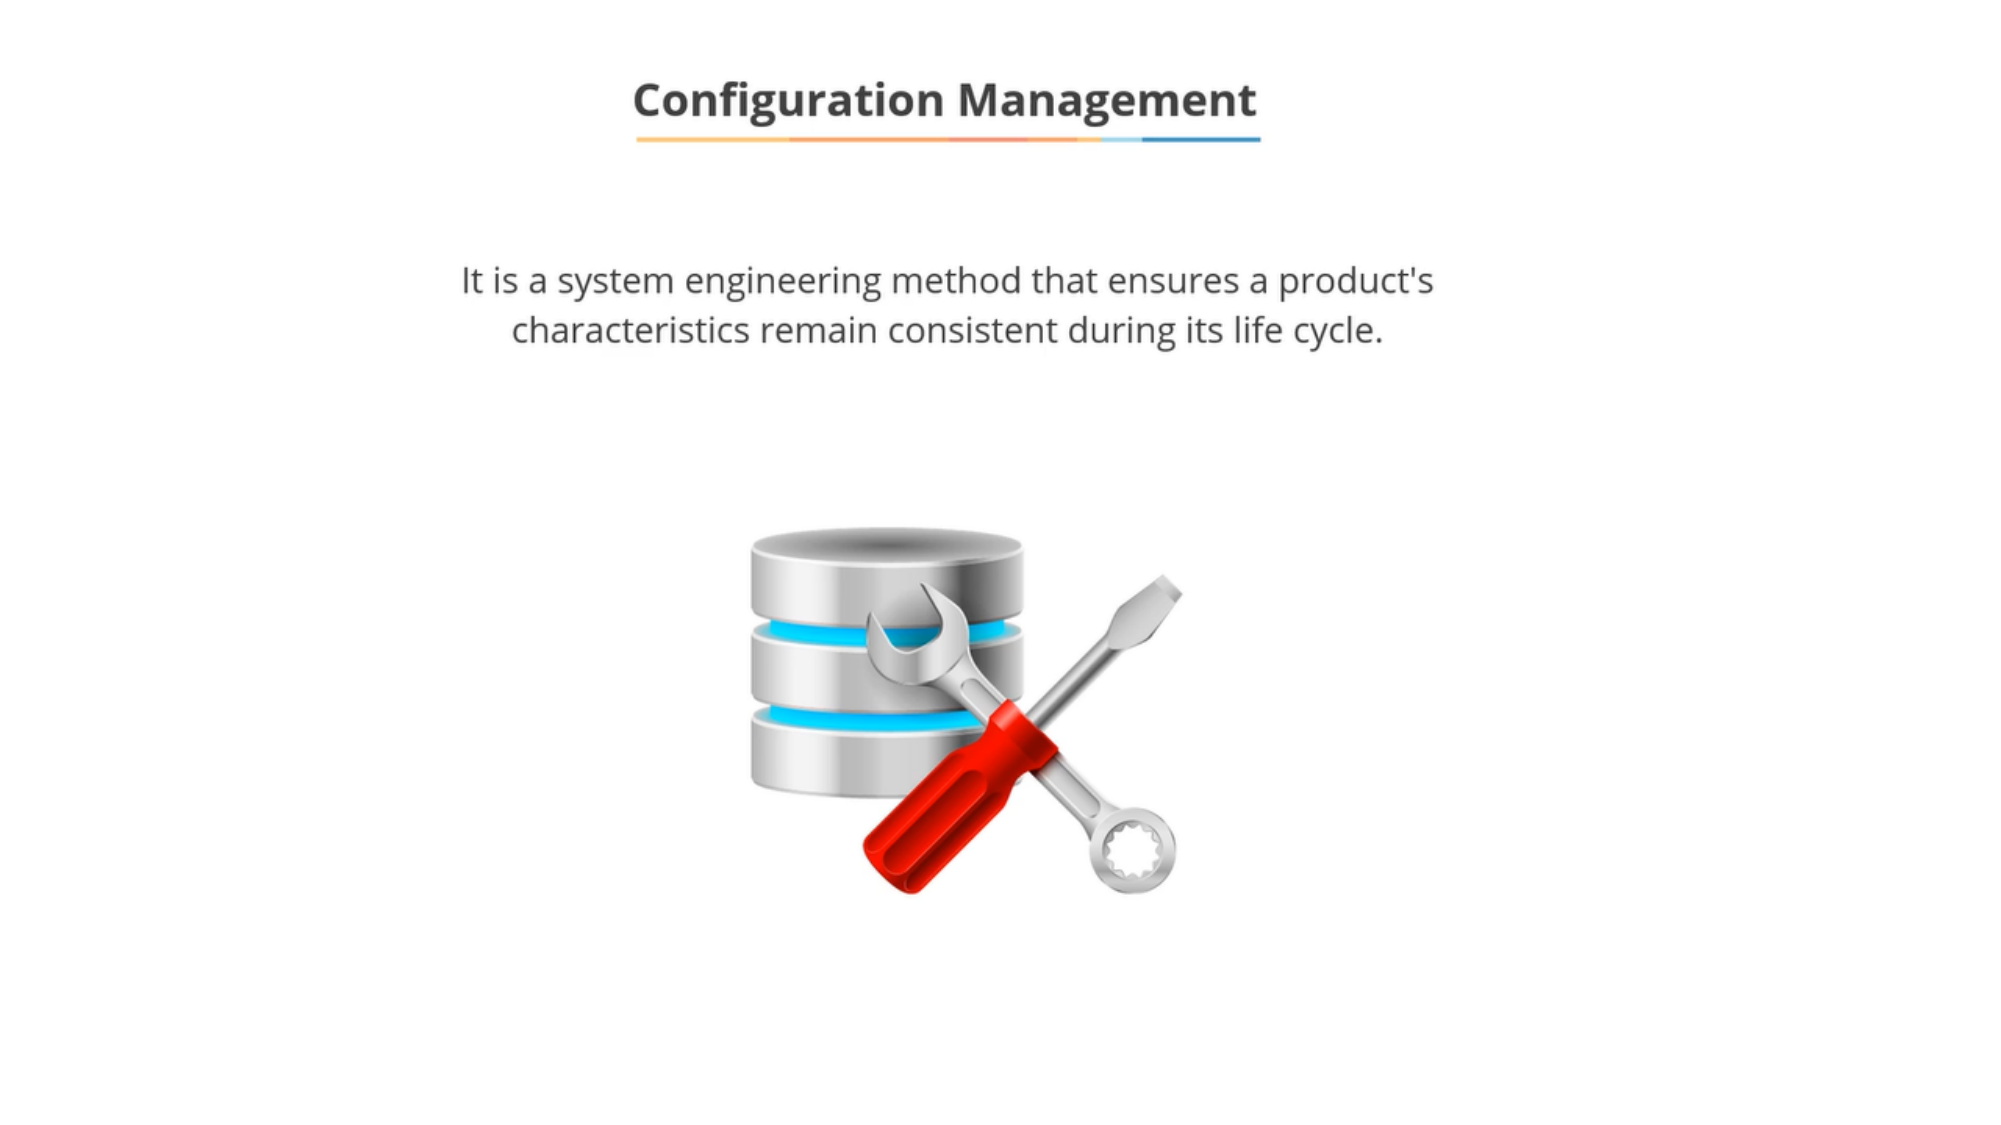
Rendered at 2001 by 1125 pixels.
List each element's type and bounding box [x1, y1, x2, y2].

picture [238, 38, 1762, 1087]
